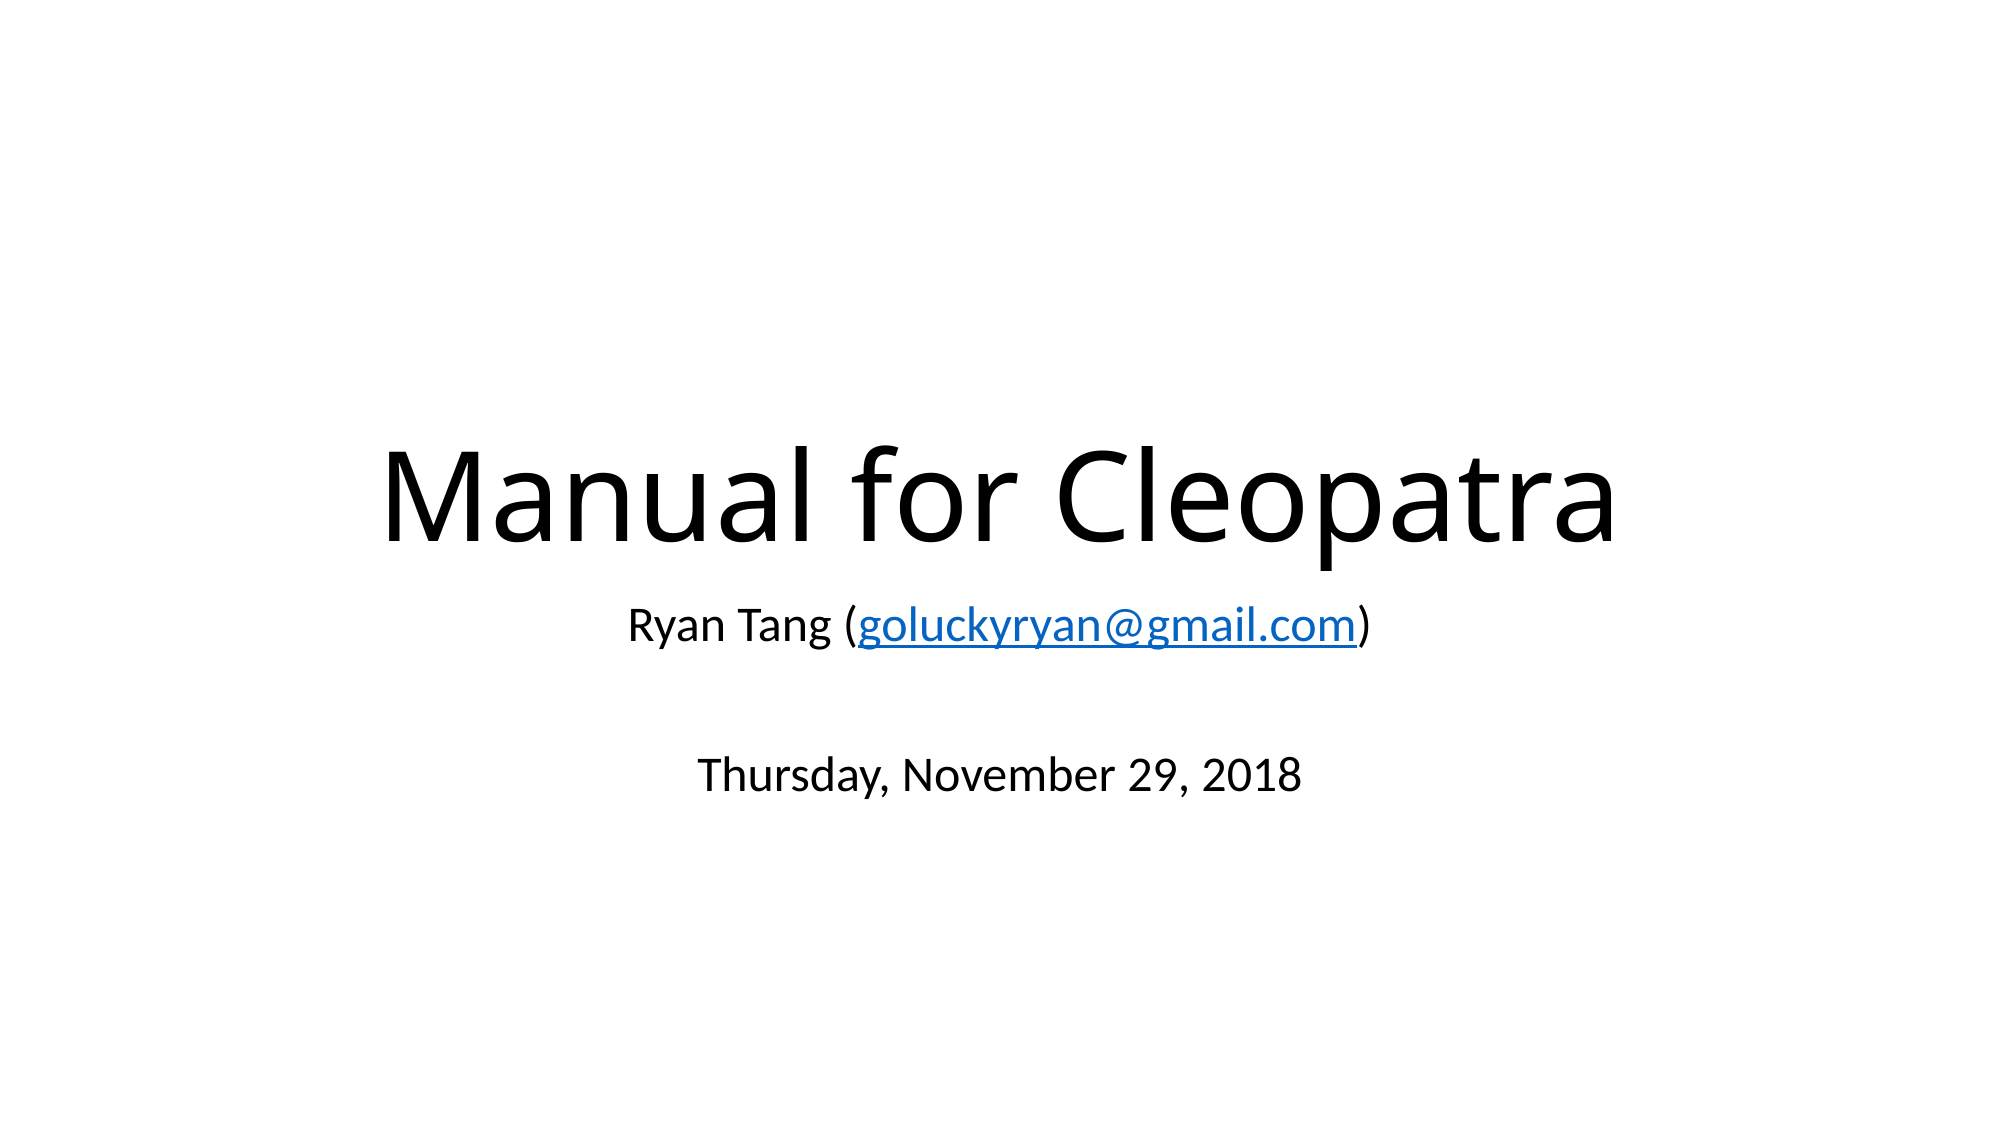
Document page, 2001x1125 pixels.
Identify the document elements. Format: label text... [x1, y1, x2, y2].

subtitle Ryan Tang (goluckyryan@gmail.com) Thursday, November 29, 2018 [249, 590, 1750, 863]
title Manual for Cleopatra [249, 184, 1750, 576]
